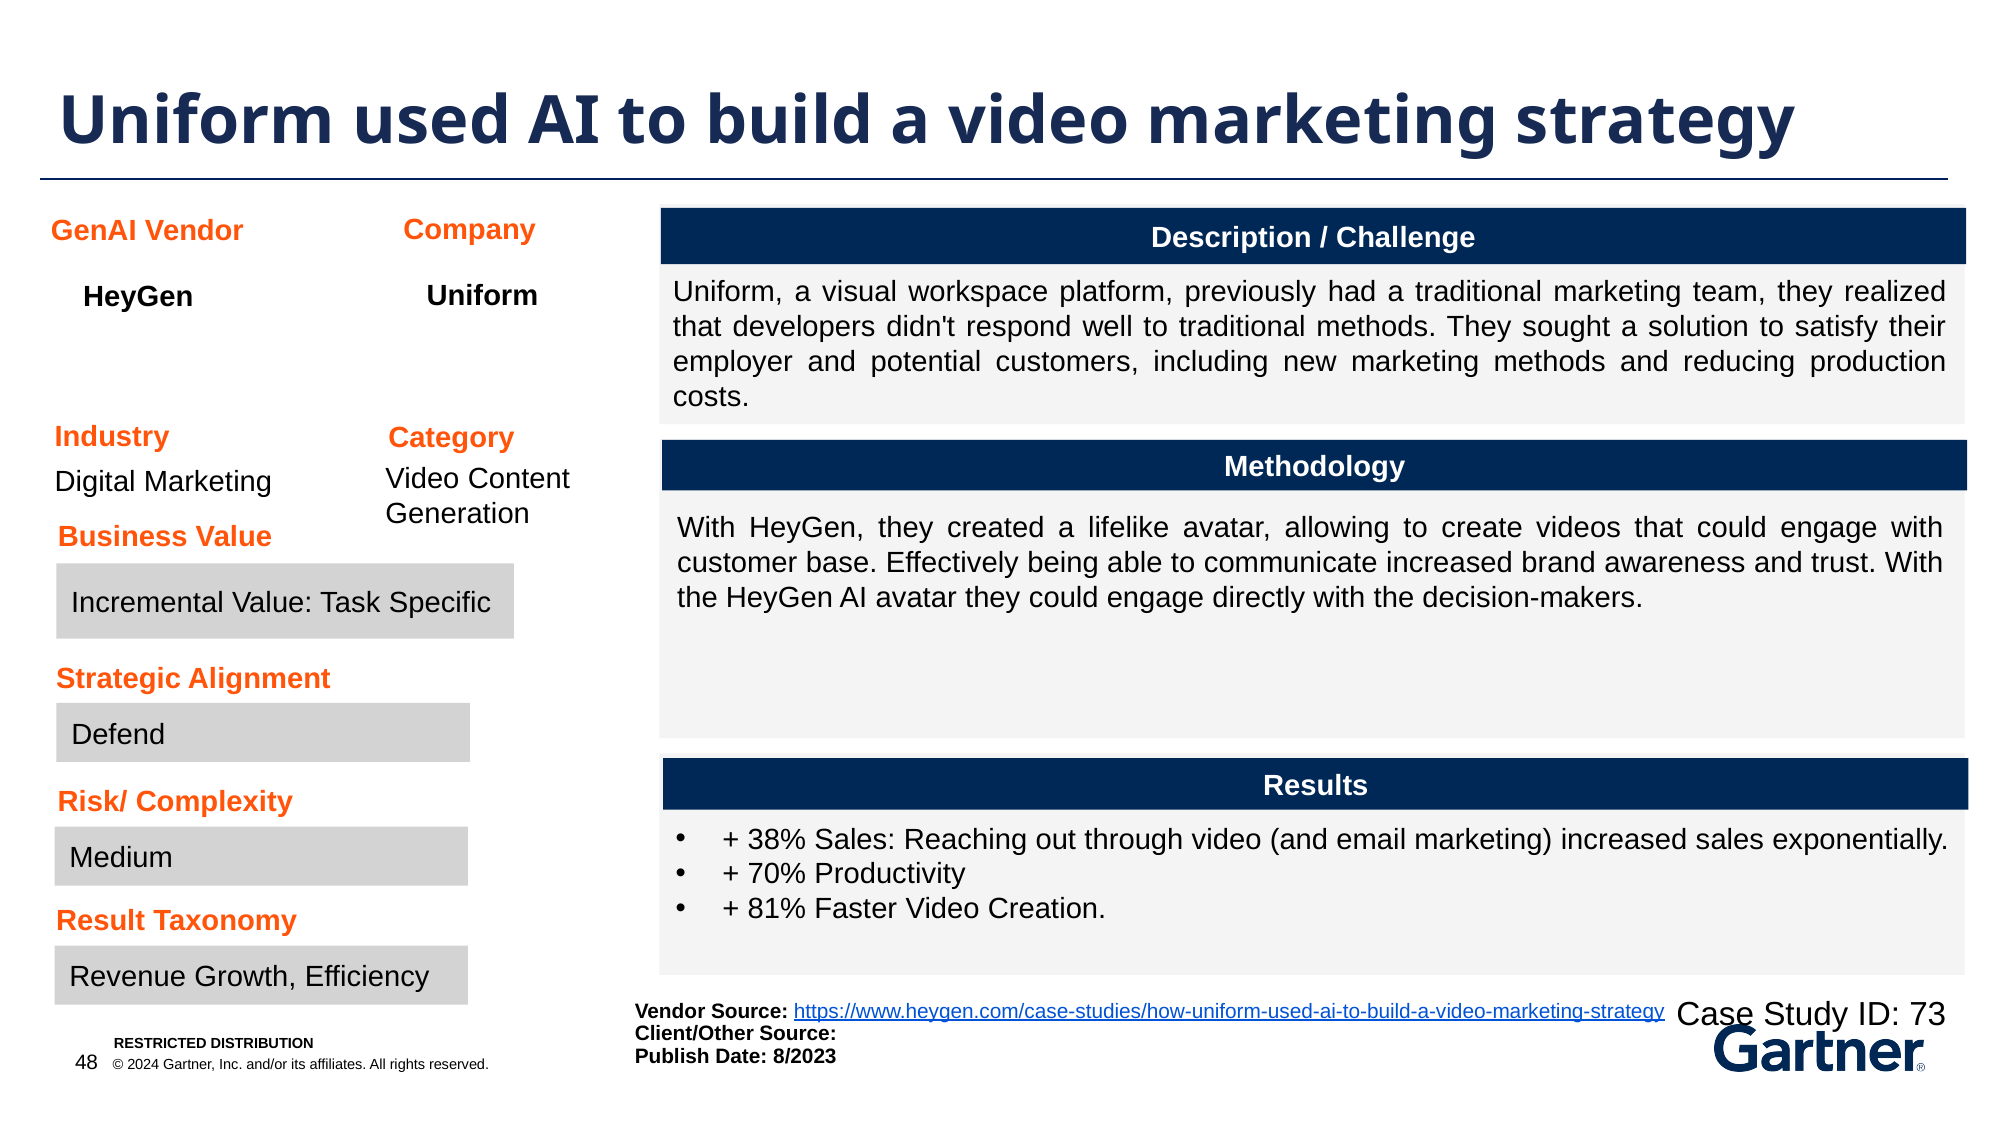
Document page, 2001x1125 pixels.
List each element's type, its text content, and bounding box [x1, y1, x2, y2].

text_box With HeyGen, they created a lifelike avatar, allowing to create videos that could engage with customer base. Effectively being able to communicate increased brand awareness and trust. With the HeyGen AI avatar they could engage directly with the decision-makers. [662, 500, 1960, 621]
text_box Strategic Alignment [41, 652, 427, 703]
text_box [659, 753, 1965, 975]
text_box Digital Marketing [39, 455, 370, 505]
text_box Incremental Value: Task Specific [55, 562, 515, 640]
text_box Defend [55, 702, 471, 763]
text_box Description / Challenge [660, 207, 1967, 265]
text_box Category [373, 411, 614, 451]
text_box Video Content Generation [370, 451, 635, 537]
text_box [659, 204, 1965, 264]
text_box [659, 265, 1965, 425]
text_box Result Taxonomy [41, 894, 390, 944]
text_box Company [349, 202, 590, 253]
text_box GenAI Vendor [27, 203, 268, 254]
text_box Results [663, 758, 1969, 810]
text_box Uniform, a visual workspace platform, previously had a traditional marketing team, they realized that developers didn't respond well to traditional methods. They sought a solution to satisfy their employer and potential customers, including new marketing methods and reducing production costs. [658, 264, 1963, 420]
text_box Vendor Source: https://www.heygen.com/case-studies/how-uniform-used-ai-to-build-a-video-marketing-strategy Client/Other Source: Publish Date: 8/2023 [634, 992, 1710, 1098]
text_box Medium [54, 826, 469, 887]
text_box Risk/ Complexity [42, 775, 391, 825]
picture [1714, 1039, 1925, 1072]
text_box Revenue Growth, Efficiency [54, 945, 469, 1006]
text_box Industry [39, 409, 280, 455]
text_box Case Study ID: 73 [1676, 984, 1947, 1039]
text_box + 38% Sales: Reaching out through video (and email marketing) increased sales exponentially. + 70% Productivity + 81% Faster Video Creation. [660, 812, 1966, 968]
text_box Uniform used AI to build a video marketing strategy [58, 28, 1985, 174]
text_box [659, 439, 1965, 739]
text_box Methodology [662, 439, 1968, 491]
text_box Uniform [359, 268, 607, 319]
text_box Business Value [43, 510, 333, 560]
text_box HeyGen [42, 269, 234, 320]
